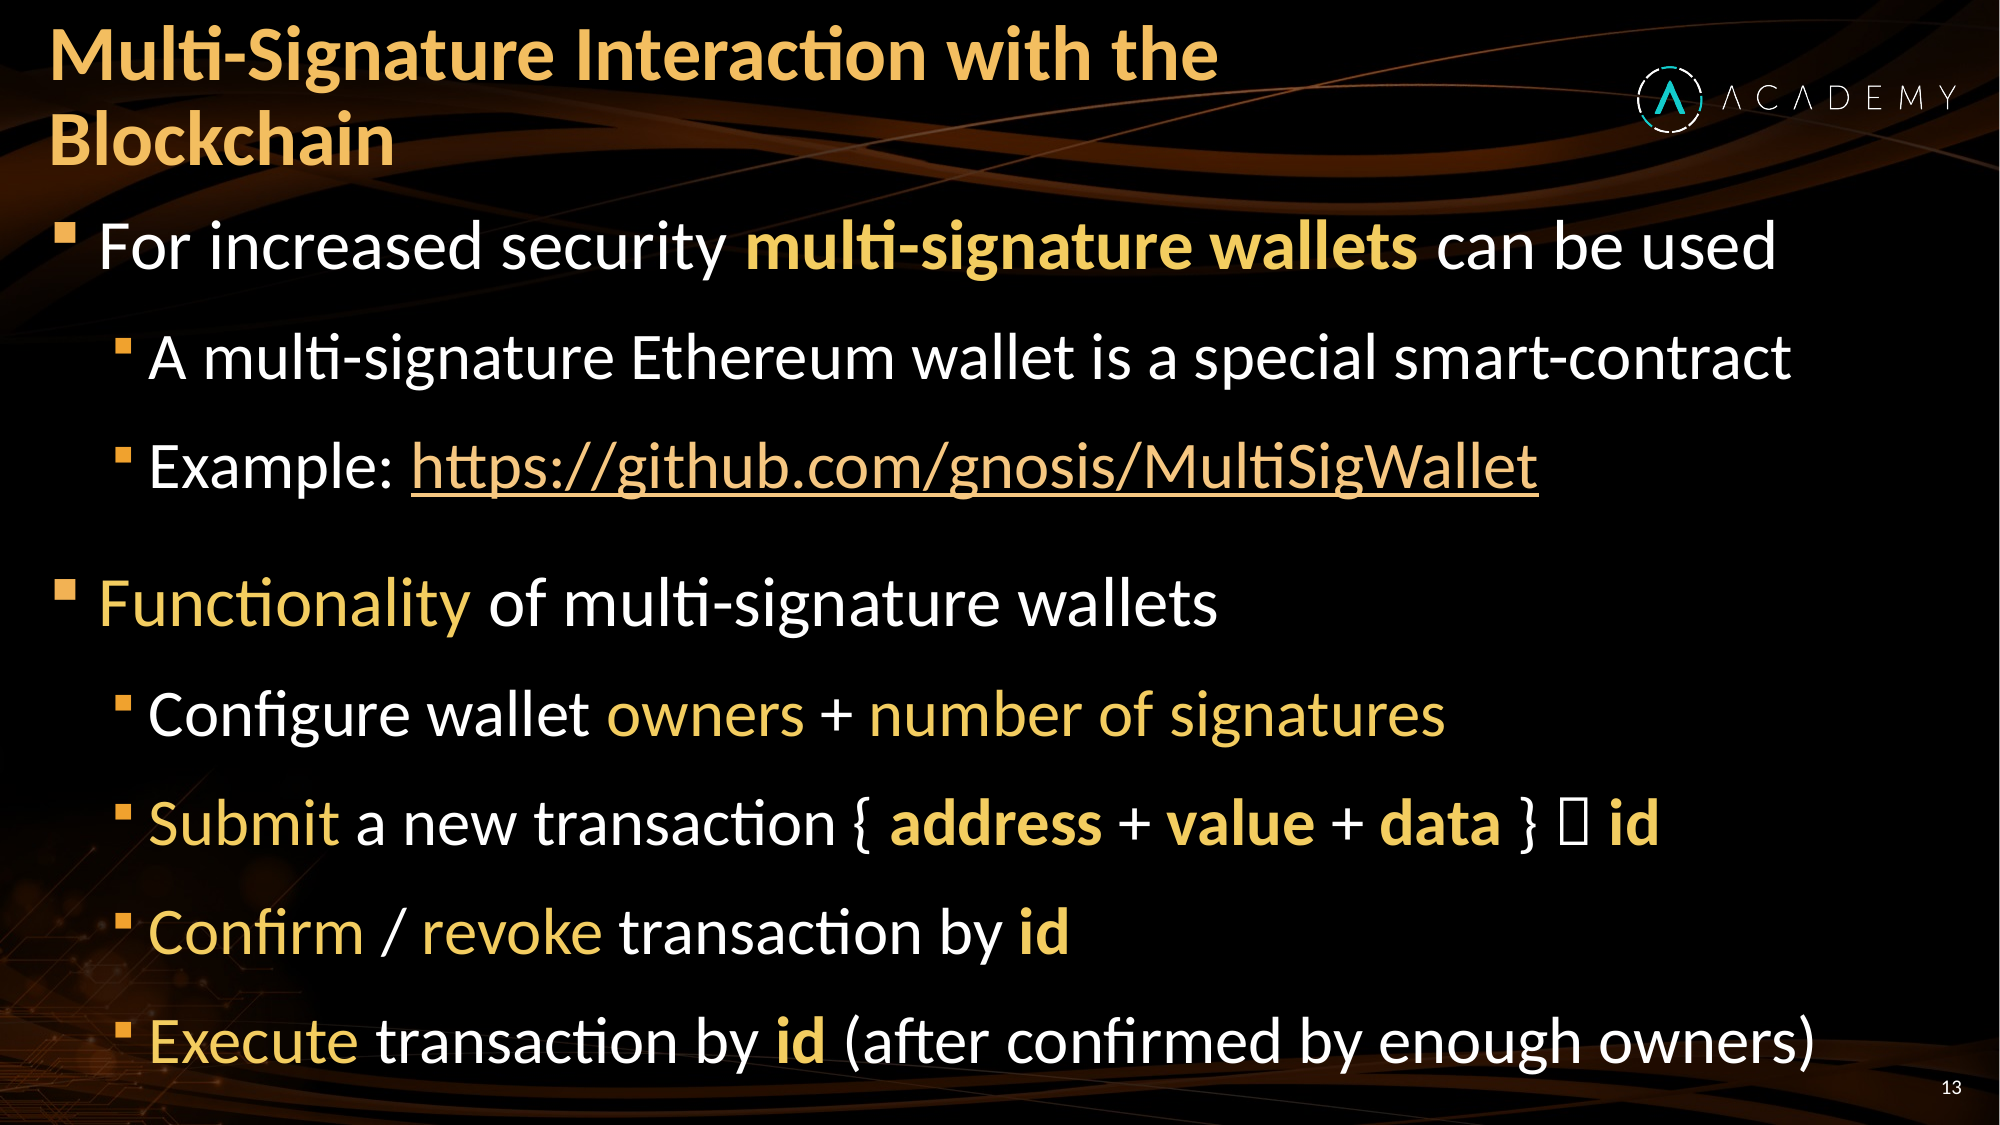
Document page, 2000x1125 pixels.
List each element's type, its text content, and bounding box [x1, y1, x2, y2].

title Multi-Signature Interaction with the Blockchain [30, 6, 1602, 189]
picture [0, 0, 2000, 1125]
list For increased security multi-signature wallets can be used A multi-signature Ethereum wallet is a special smart-contract Example: https://github.com/gnosis/MultiSigWallet Functionality of multi-signature wallets Configure wallet owners + number of signatures Submit a new transaction { address + value + data }  id Confirm / revoke transaction by id Execute transaction by id (after confirmed by enough owners) [31, 188, 1968, 1103]
